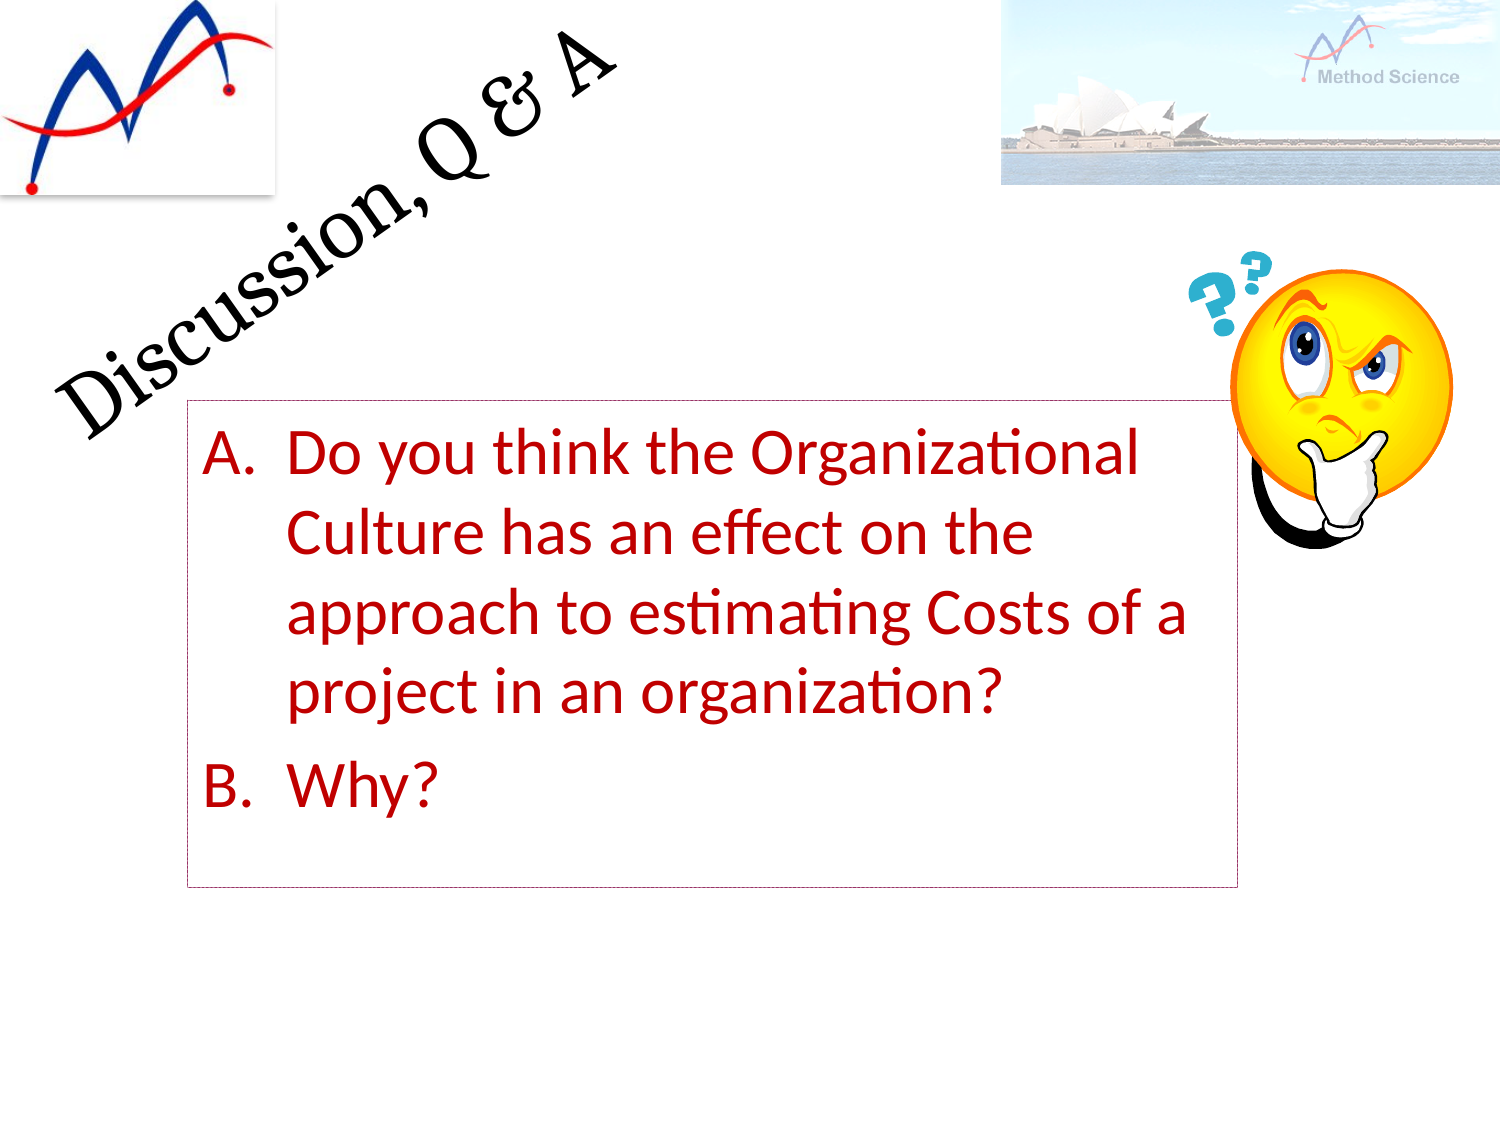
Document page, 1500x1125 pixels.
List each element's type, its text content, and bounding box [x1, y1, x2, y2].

picture [1001, 0, 1500, 185]
picture [1187, 249, 1455, 551]
picture [0, 0, 276, 195]
title Discussion, Q & A [0, 0, 700, 512]
subtitle Do you think the Organizational Culture has an effect on the approach to estimating Costs of a project in an organization? Why? [187, 399, 1238, 888]
